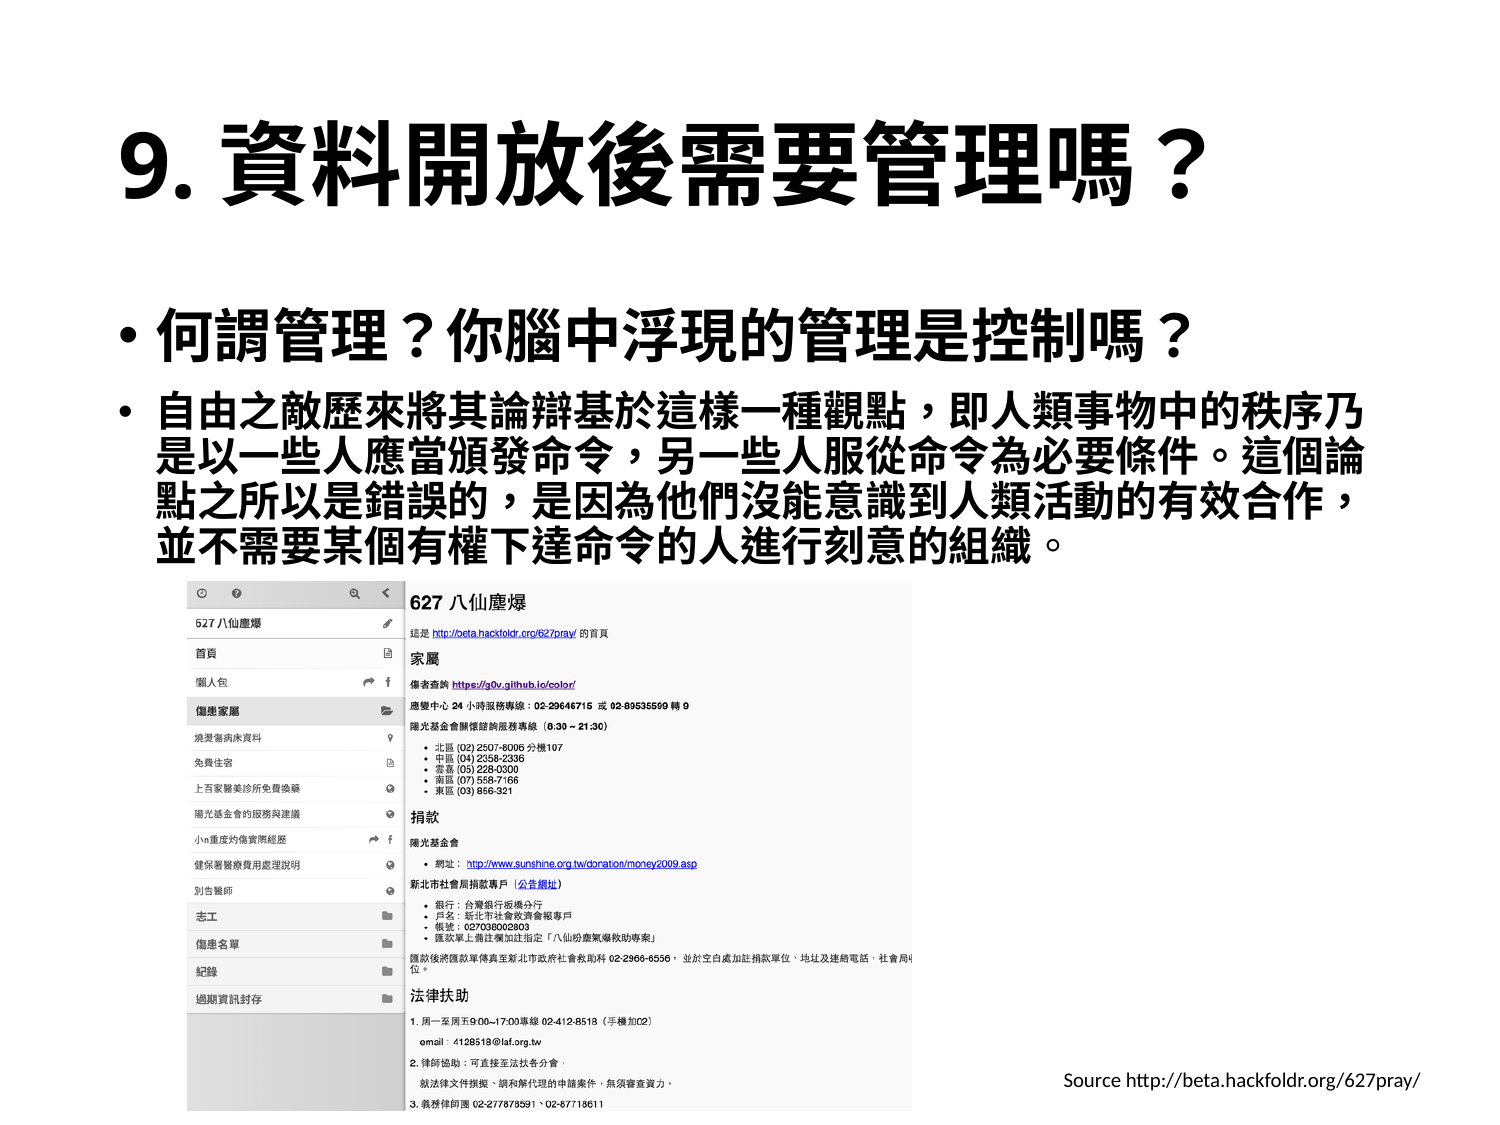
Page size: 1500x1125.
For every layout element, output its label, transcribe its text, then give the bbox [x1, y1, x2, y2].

picture [187, 581, 912, 1111]
text_box Source http://beta.hackfoldr.org/627pray/ [1048, 1058, 1436, 1099]
title 9.資料開放後需要管理嗎？ [103, 59, 1397, 278]
list 何謂管理？你腦中浮現的管理是控制嗎？ 自由之敵歷來將其論辯基於這樣一種觀點，即人類事物中的秩序乃是以一些人應當頒發命令，另一些人服從命令為必要條件。這個論點之所以是錯誤的，是因為他們沒能意識到人類活動的有效合作，並不需要某個有權下達命令的人進行刻意的組織。 [103, 299, 1397, 1014]
